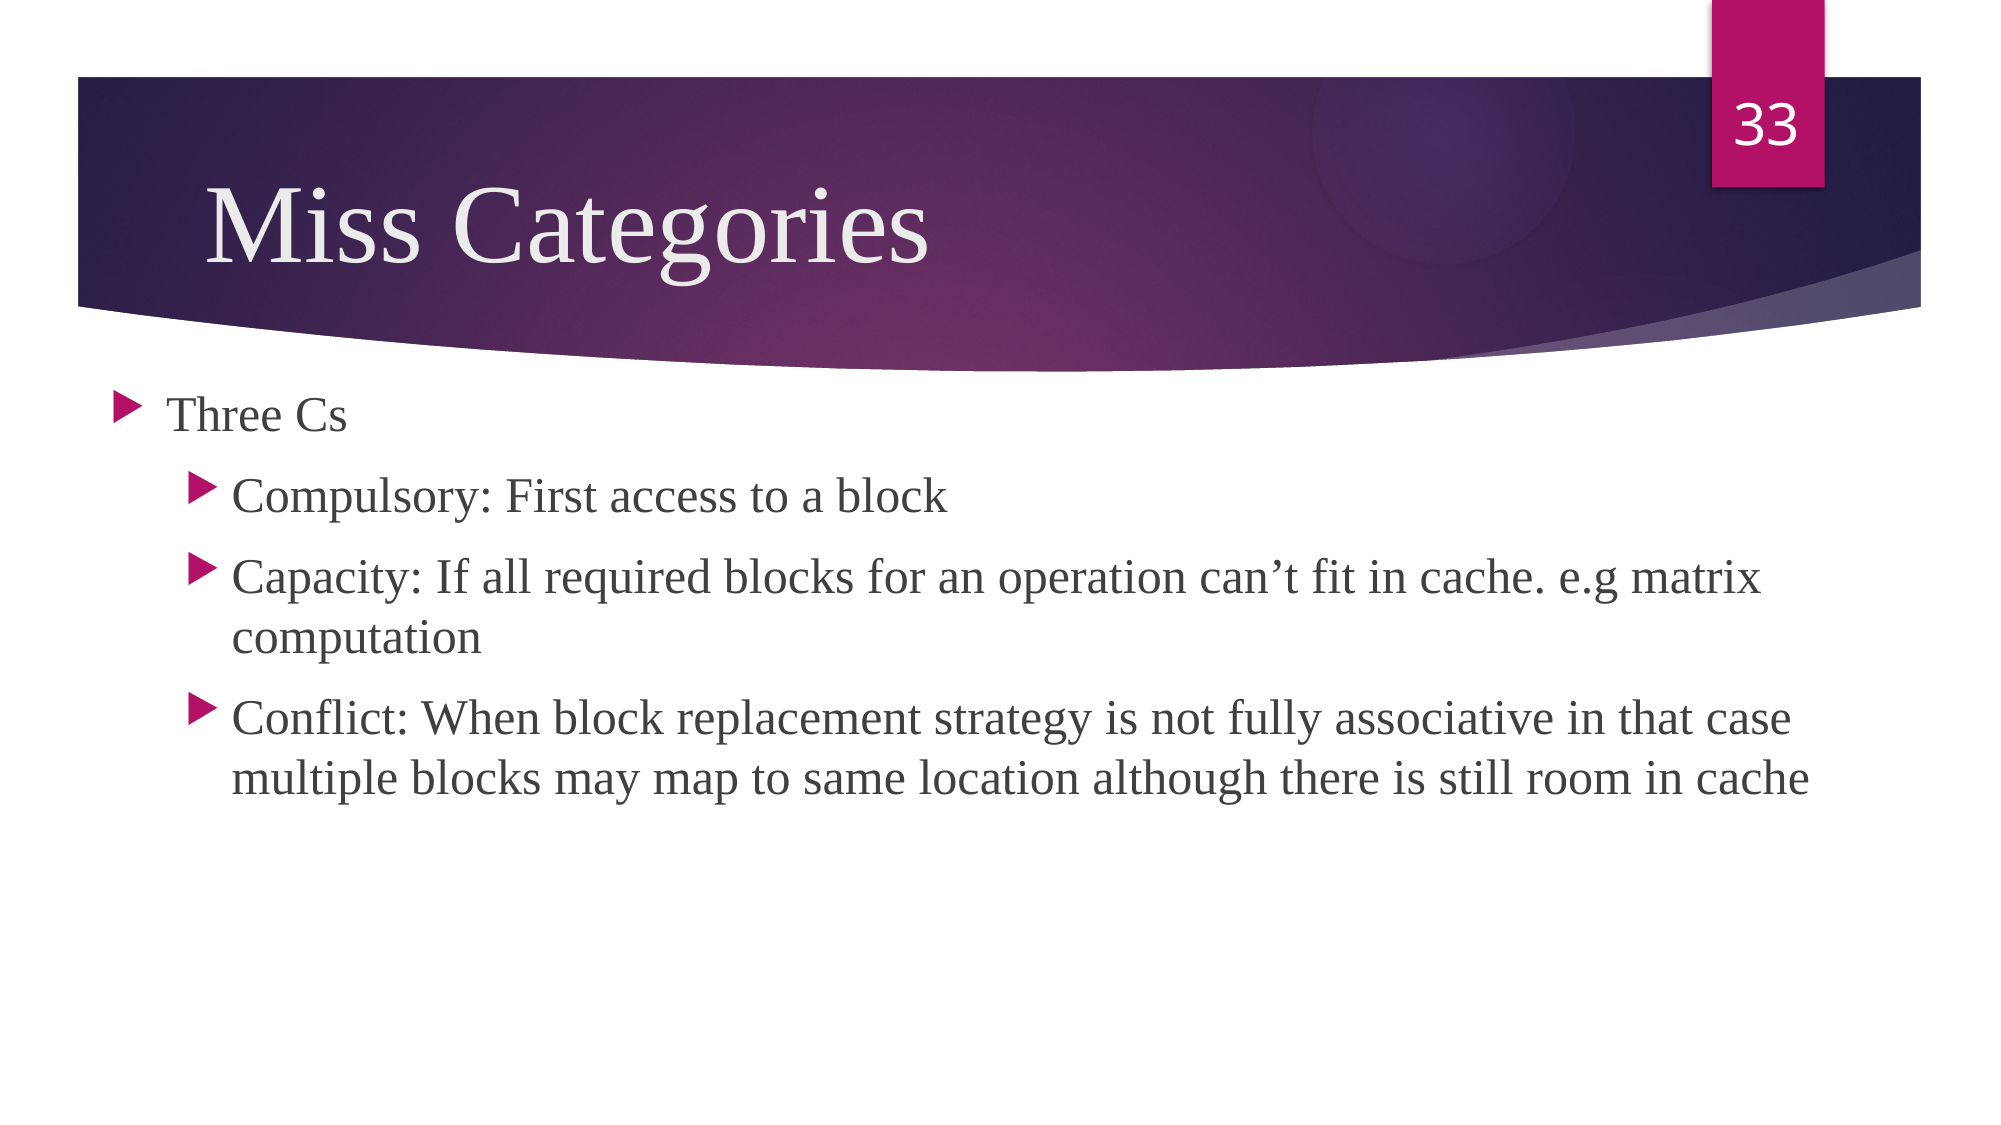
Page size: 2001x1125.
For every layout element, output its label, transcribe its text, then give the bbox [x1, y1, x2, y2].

list Three Cs Compulsory: First access to a block Capacity: If all required blocks for an operation can’t fit in cache. e.g matrix computation Conflict: When block replacement strategy is not fully associative in that case multiple blocks may map to same location although there is still room in cache [94, 374, 1929, 1020]
title Miss Categories [189, 159, 1627, 276]
slide_number 33 [1698, 48, 1836, 175]
